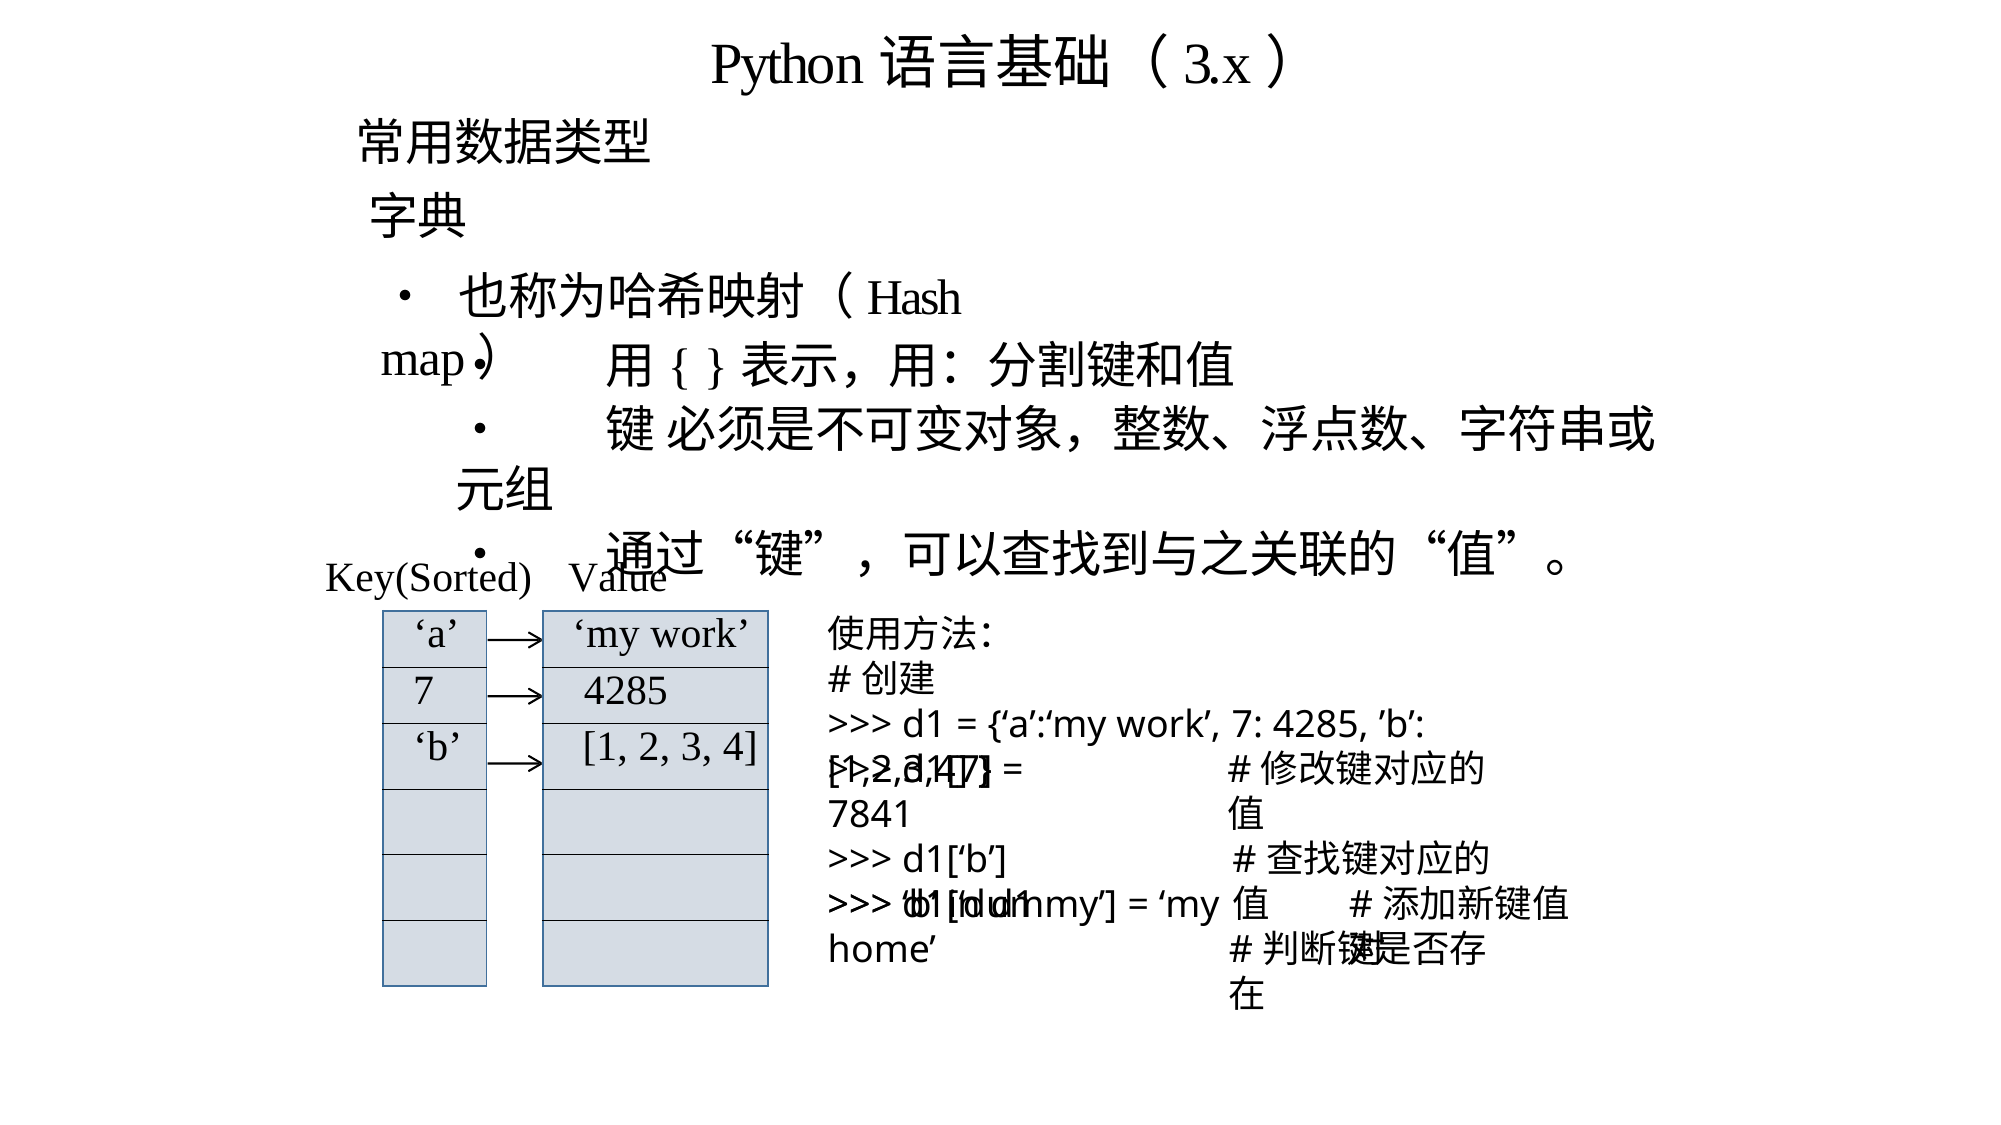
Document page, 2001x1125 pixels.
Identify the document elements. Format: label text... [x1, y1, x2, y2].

text_box 常用数据类型 [338, 103, 668, 179]
text_box Key(Sorted) [323, 549, 538, 580]
text_box • 也称为哈希映射（Hash map） [378, 264, 1115, 329]
table_cell [384, 790, 486, 854]
table_cell [384, 855, 486, 920]
table_cell 4285 [544, 668, 767, 723]
text_box Value [565, 549, 713, 586]
table_cell ‘b’ [384, 724, 486, 789]
text_box #添加新键值对 [1346, 880, 1598, 929]
text_box [487, 687, 542, 705]
text_box >>> d1[‘dummy’] = ‘my home’ [825, 880, 1322, 927]
table_header ‘my work’ [544, 612, 767, 667]
table_cell [544, 790, 767, 854]
text_box Python语言基础（3.x） [382, 24, 1650, 113]
table_cell [544, 921, 767, 985]
text_box 字典 [366, 184, 554, 263]
table_cell [1, 2, 3, 4] [544, 724, 767, 789]
table_cell 7 [384, 668, 486, 723]
table_header ‘a’ [384, 612, 486, 667]
text_box 使用方法： #创建 >>> d1 = {‘a’:‘my work’, 7: 4285, ’b’:[1,2,3,4] } [825, 609, 1580, 748]
text_box [487, 631, 542, 649]
text_box >>> d1[7] = 7841 >>> d1[‘b’] >>> ‘b’ in d1 [825, 744, 1115, 880]
text_box • 用{ }表示，用：分割键和值 • 键 必须是不可变对象，整数、浮点数、字符串或元组 • 通过“键”，可以查找到与之关联的“值”。 [453, 333, 1700, 509]
text_box [487, 755, 542, 772]
text_box #修改键对应的值 #查找键对应的值 #判断键是否存在 [1225, 745, 1519, 883]
table_cell [384, 921, 486, 985]
table_cell [544, 855, 767, 920]
